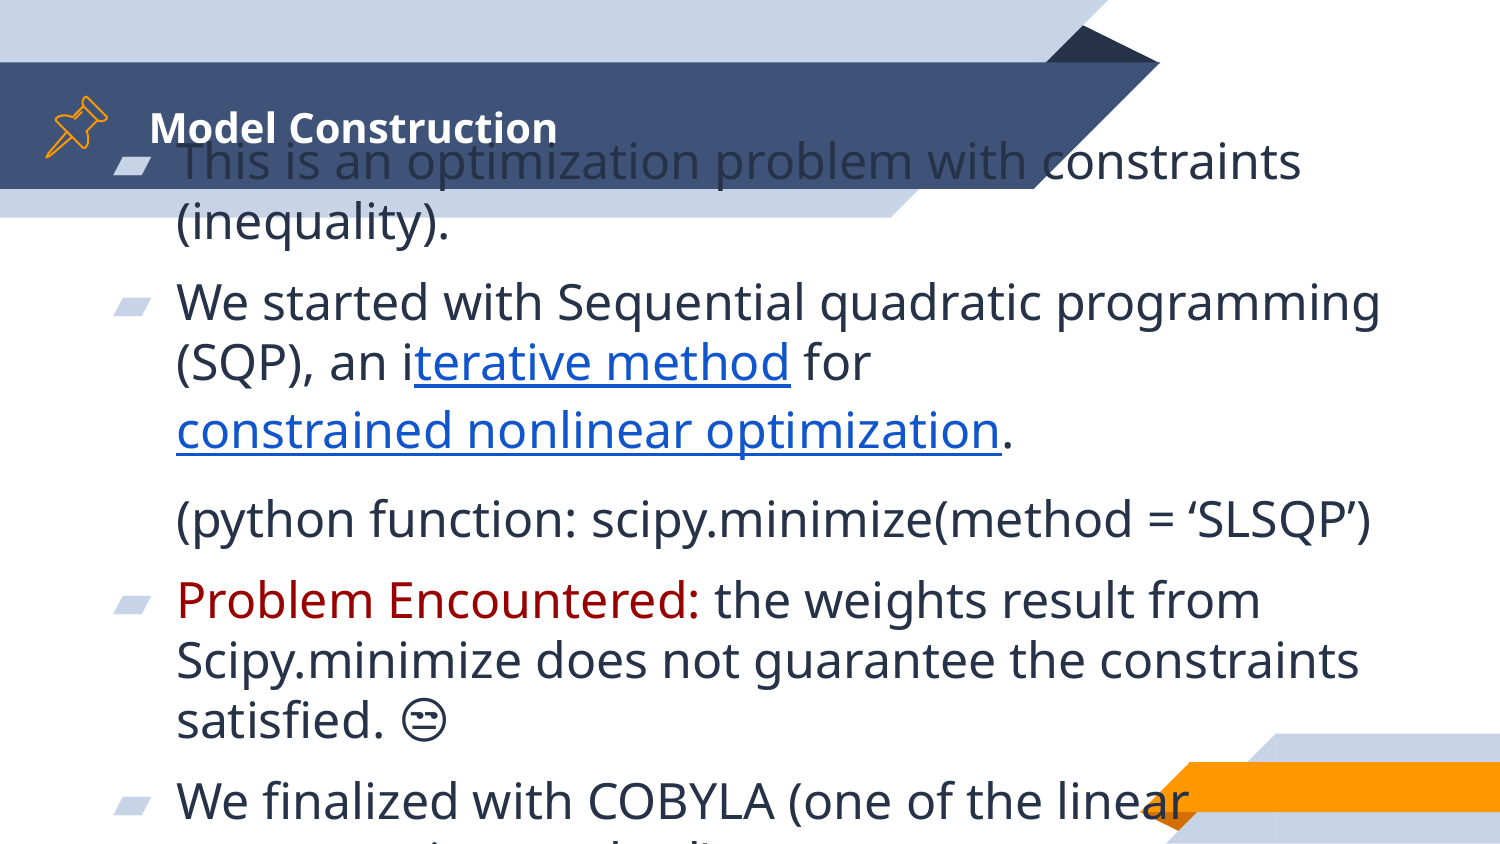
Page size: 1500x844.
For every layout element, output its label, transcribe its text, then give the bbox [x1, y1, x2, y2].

list This is an optimization problem with constraints (inequality). We started with Sequential quadratic programming (SQP), an iterative method for constrained nonlinear optimization. (python function: scipy.minimize(method = ‘SLSQP’) Problem Encountered: the weights result from Scipy.minimize does not guarantee the constraints satisfied. 😒 We finalized with COBYLA (one of the linear programming method) [86, 291, 1456, 809]
slide_number [1249, 760, 1494, 813]
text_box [45, 96, 108, 158]
title Model Construction [133, 64, 1035, 190]
